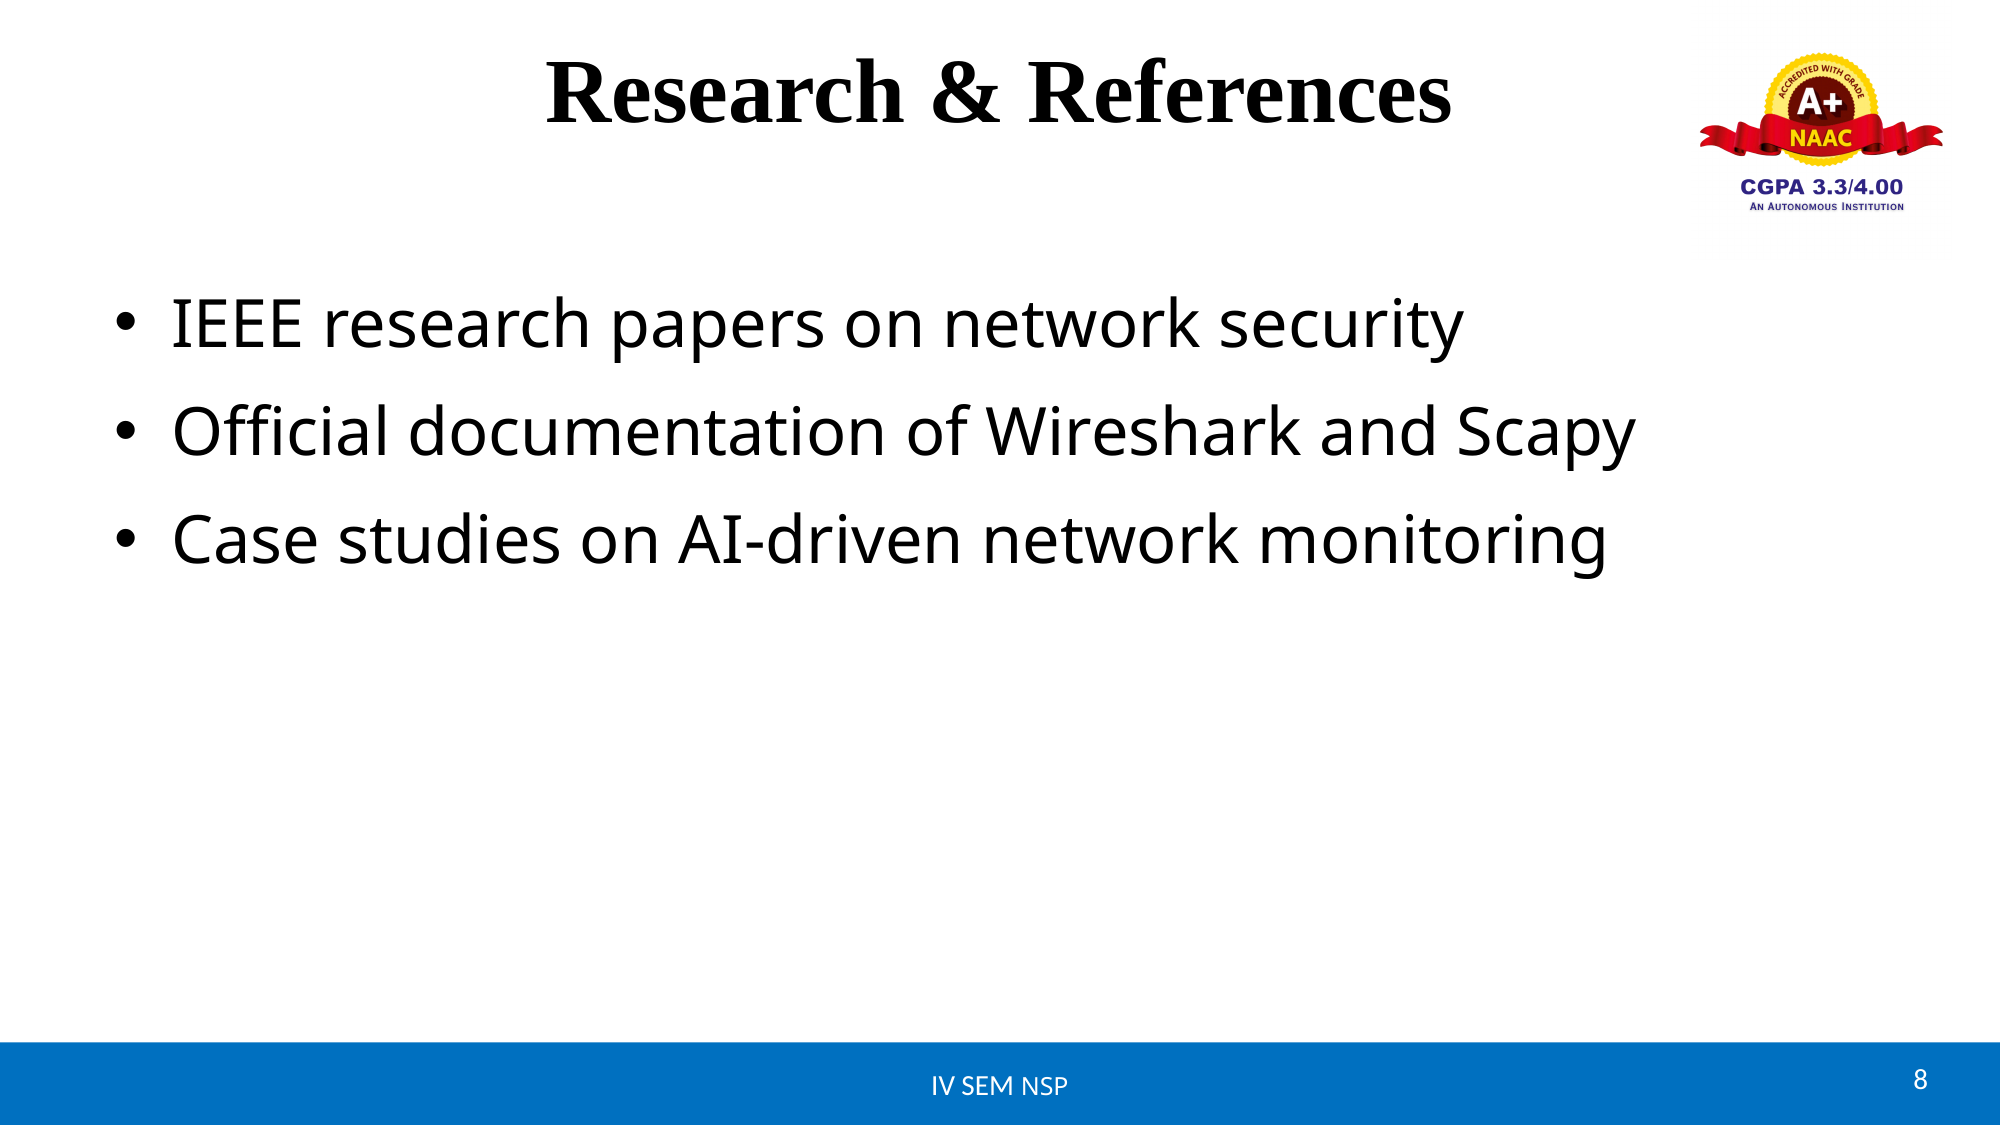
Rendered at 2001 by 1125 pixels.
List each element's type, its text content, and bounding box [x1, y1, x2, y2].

text_box IV SEM NSP [0, 1042, 2000, 1125]
title Research & References [99, 0, 1901, 179]
picture [1901, 0, 1952, 260]
text_box 8 [1898, 1053, 1944, 1104]
list IEEE research papers on network security Official documentation of Wireshark and Scapy Case studies on AI-driven network monitoring [99, 179, 1901, 1006]
